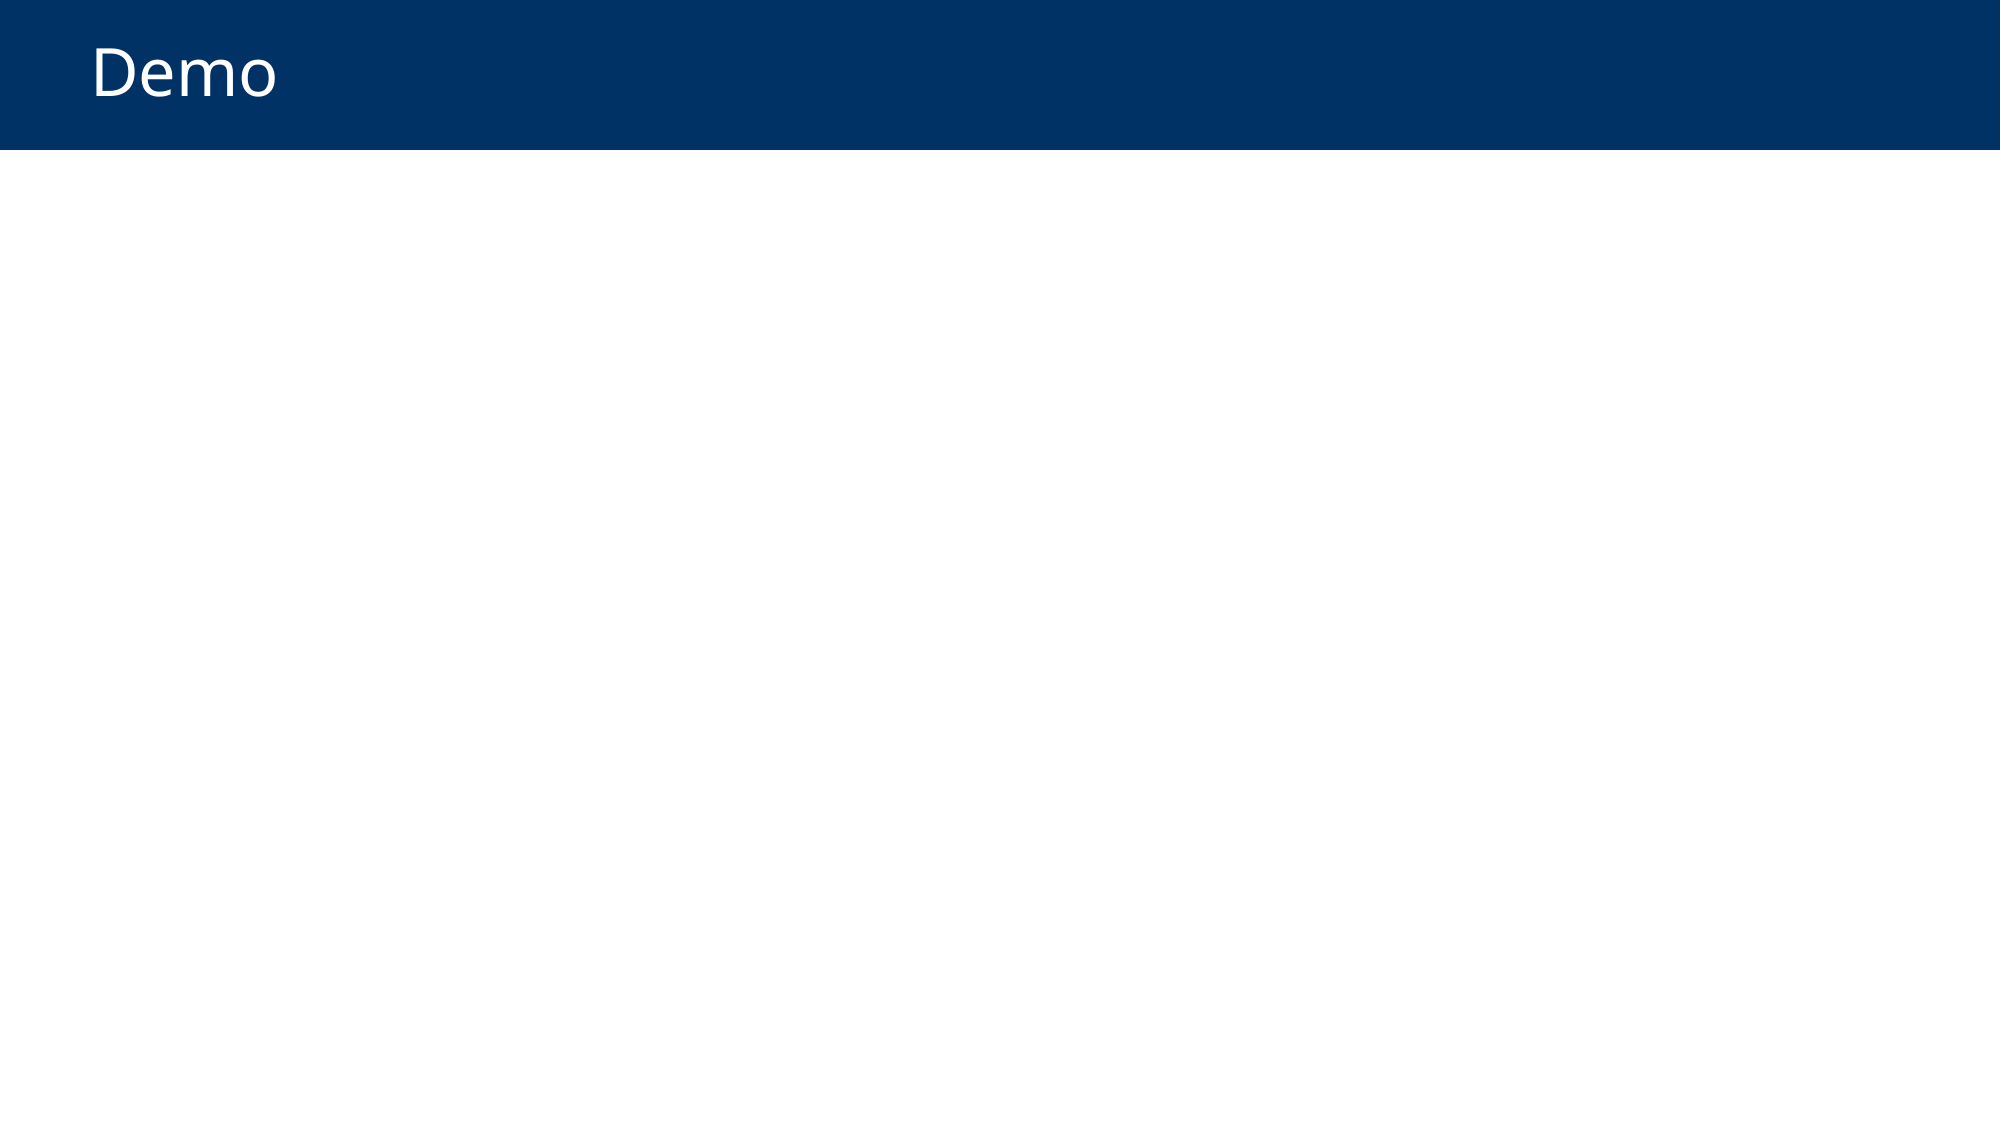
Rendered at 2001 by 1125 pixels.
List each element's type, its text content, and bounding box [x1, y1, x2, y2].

title Demo [0, 0, 2000, 152]
